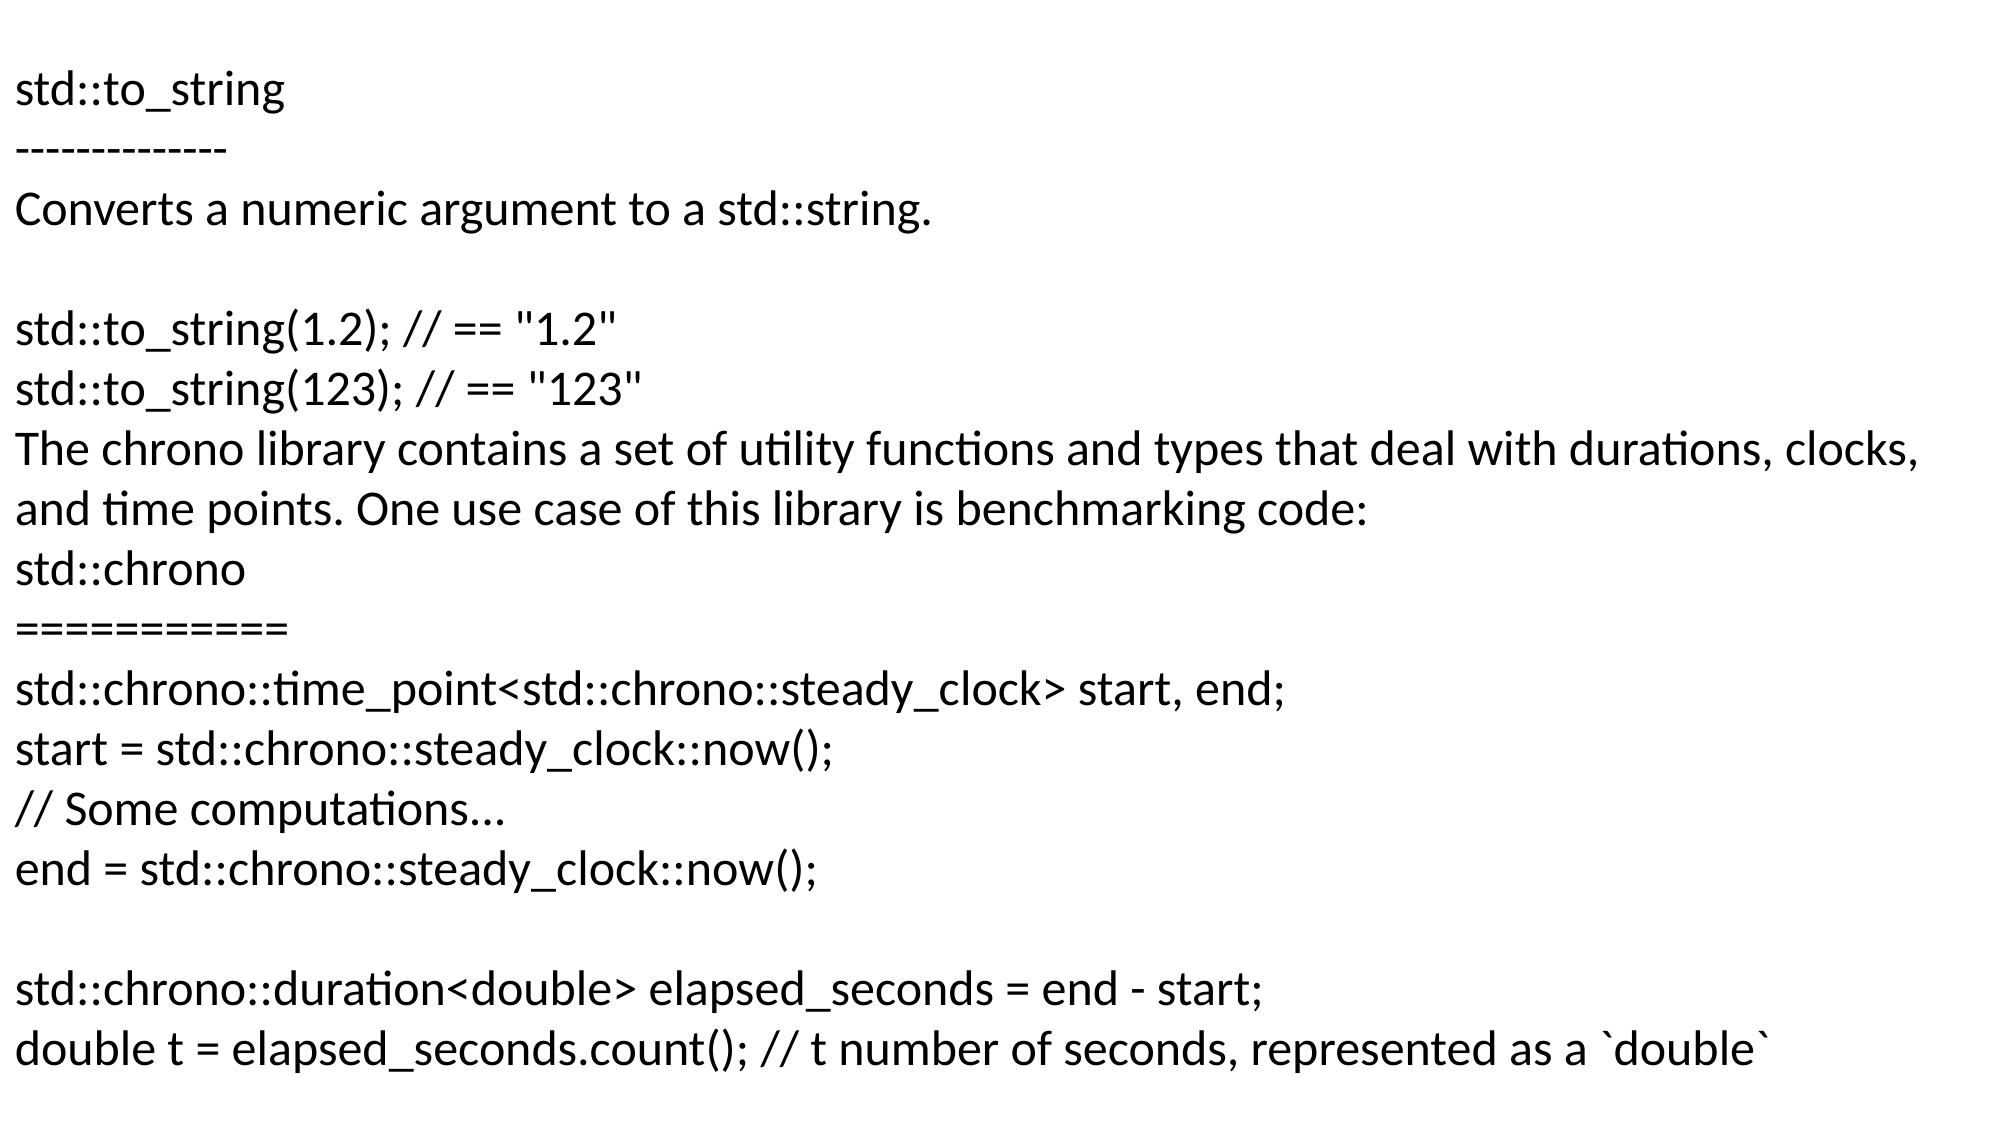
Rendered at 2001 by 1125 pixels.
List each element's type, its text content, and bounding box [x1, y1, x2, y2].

text_box std::to_string -------------- Converts a numeric argument to a std::string. std::to_string(1.2); // == "1.2" std::to_string(123); // == "123" The chrono library contains a set of utility functions and types that deal with durations, clocks, and time points. One use case of this library is benchmarking code: std::chrono =========== std::chrono::time_point<std::chrono::steady_clock> start, end; start = std::chrono::steady_clock::now(); // Some computations... end = std::chrono::steady_clock::now(); std::chrono::duration<double> elapsed_seconds = end - start; double t = elapsed_seconds.count(); // t number of seconds, represented as a `double` [0, 48, 1979, 1084]
